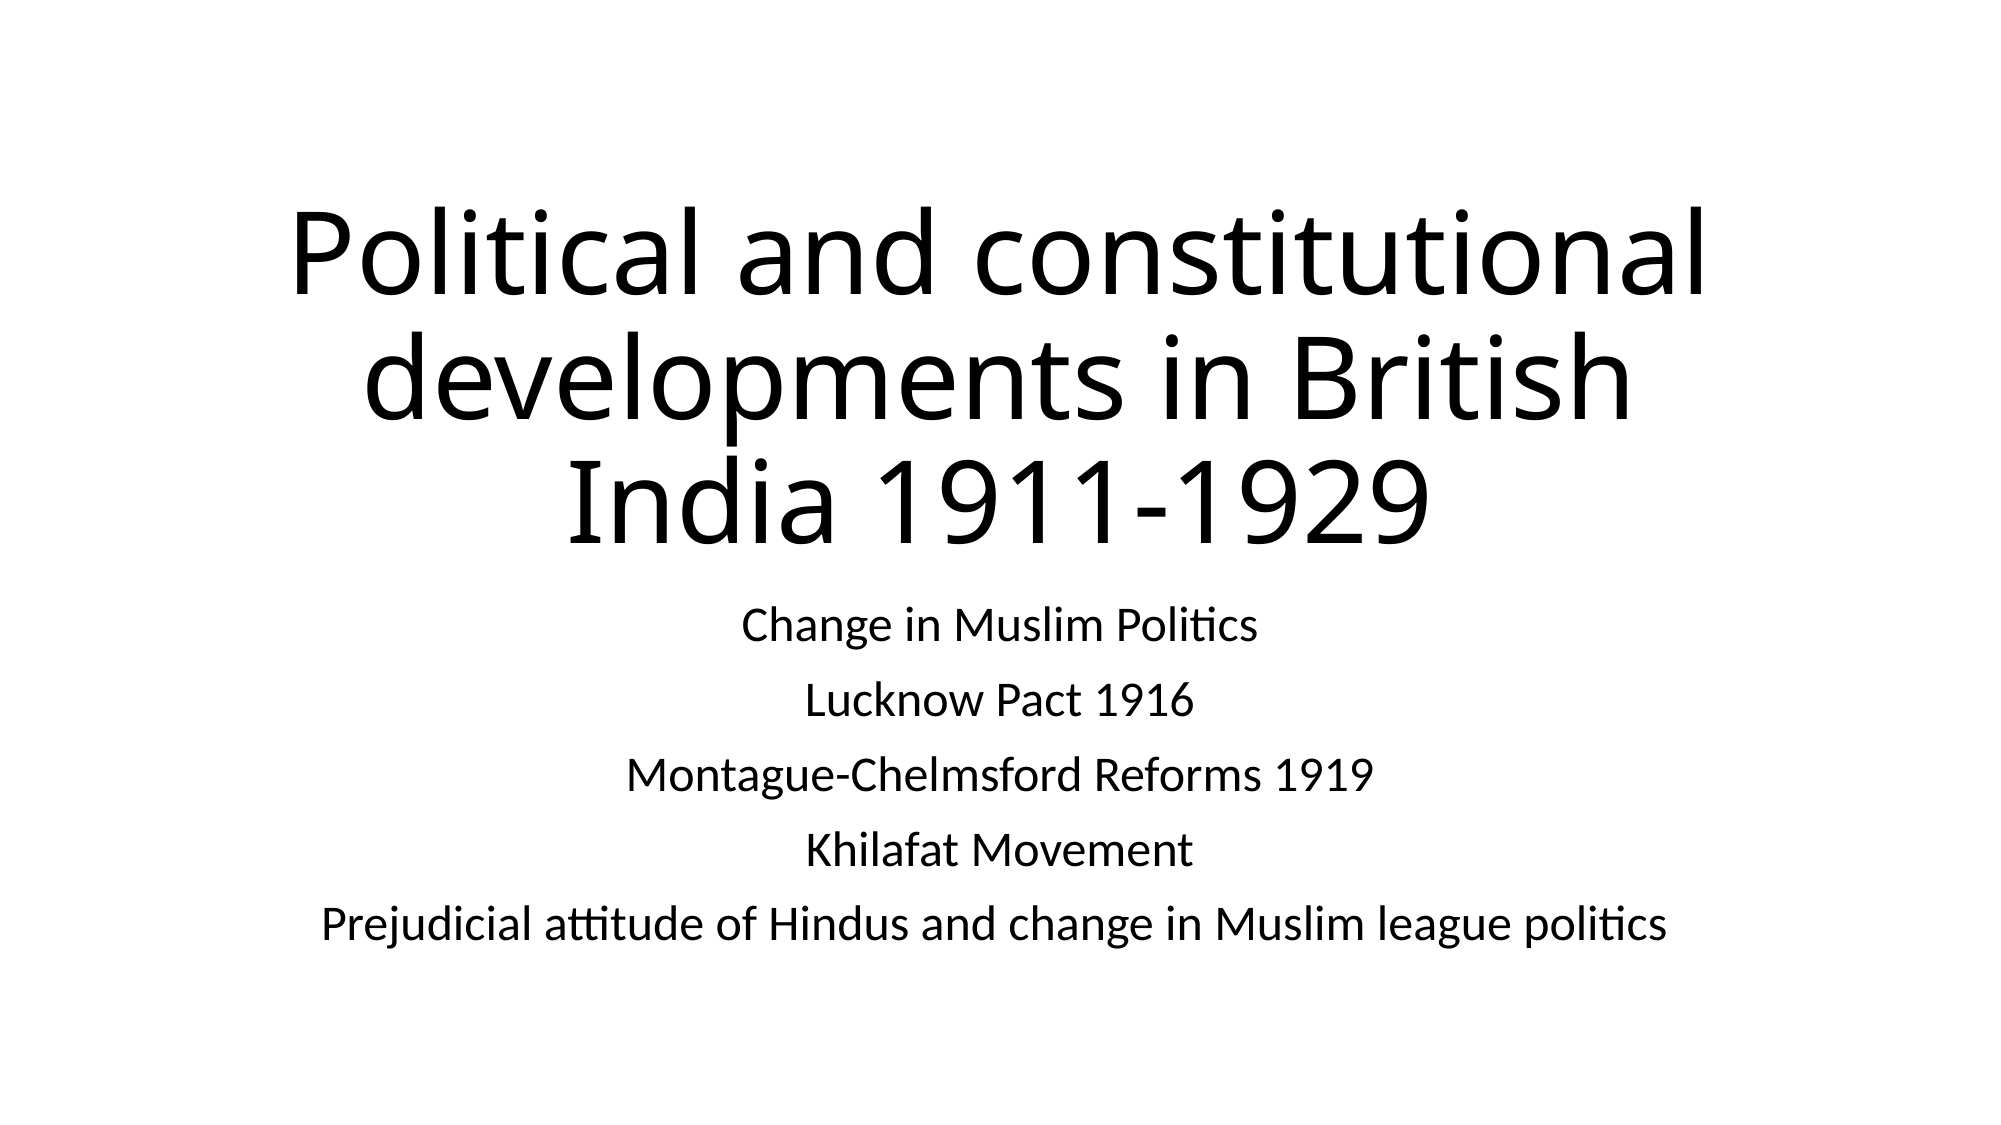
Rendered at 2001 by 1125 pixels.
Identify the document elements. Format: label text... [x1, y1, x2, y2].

subtitle Change in Muslim Politics Lucknow Pact 1916 Montague-Chelmsford Reforms 1919 Khilafat Movement Prejudicial attitude of Hindus and change in Muslim league politics [249, 590, 1750, 1042]
title Political and constitutional developments in British India 1911-1929 [249, 184, 1750, 576]
